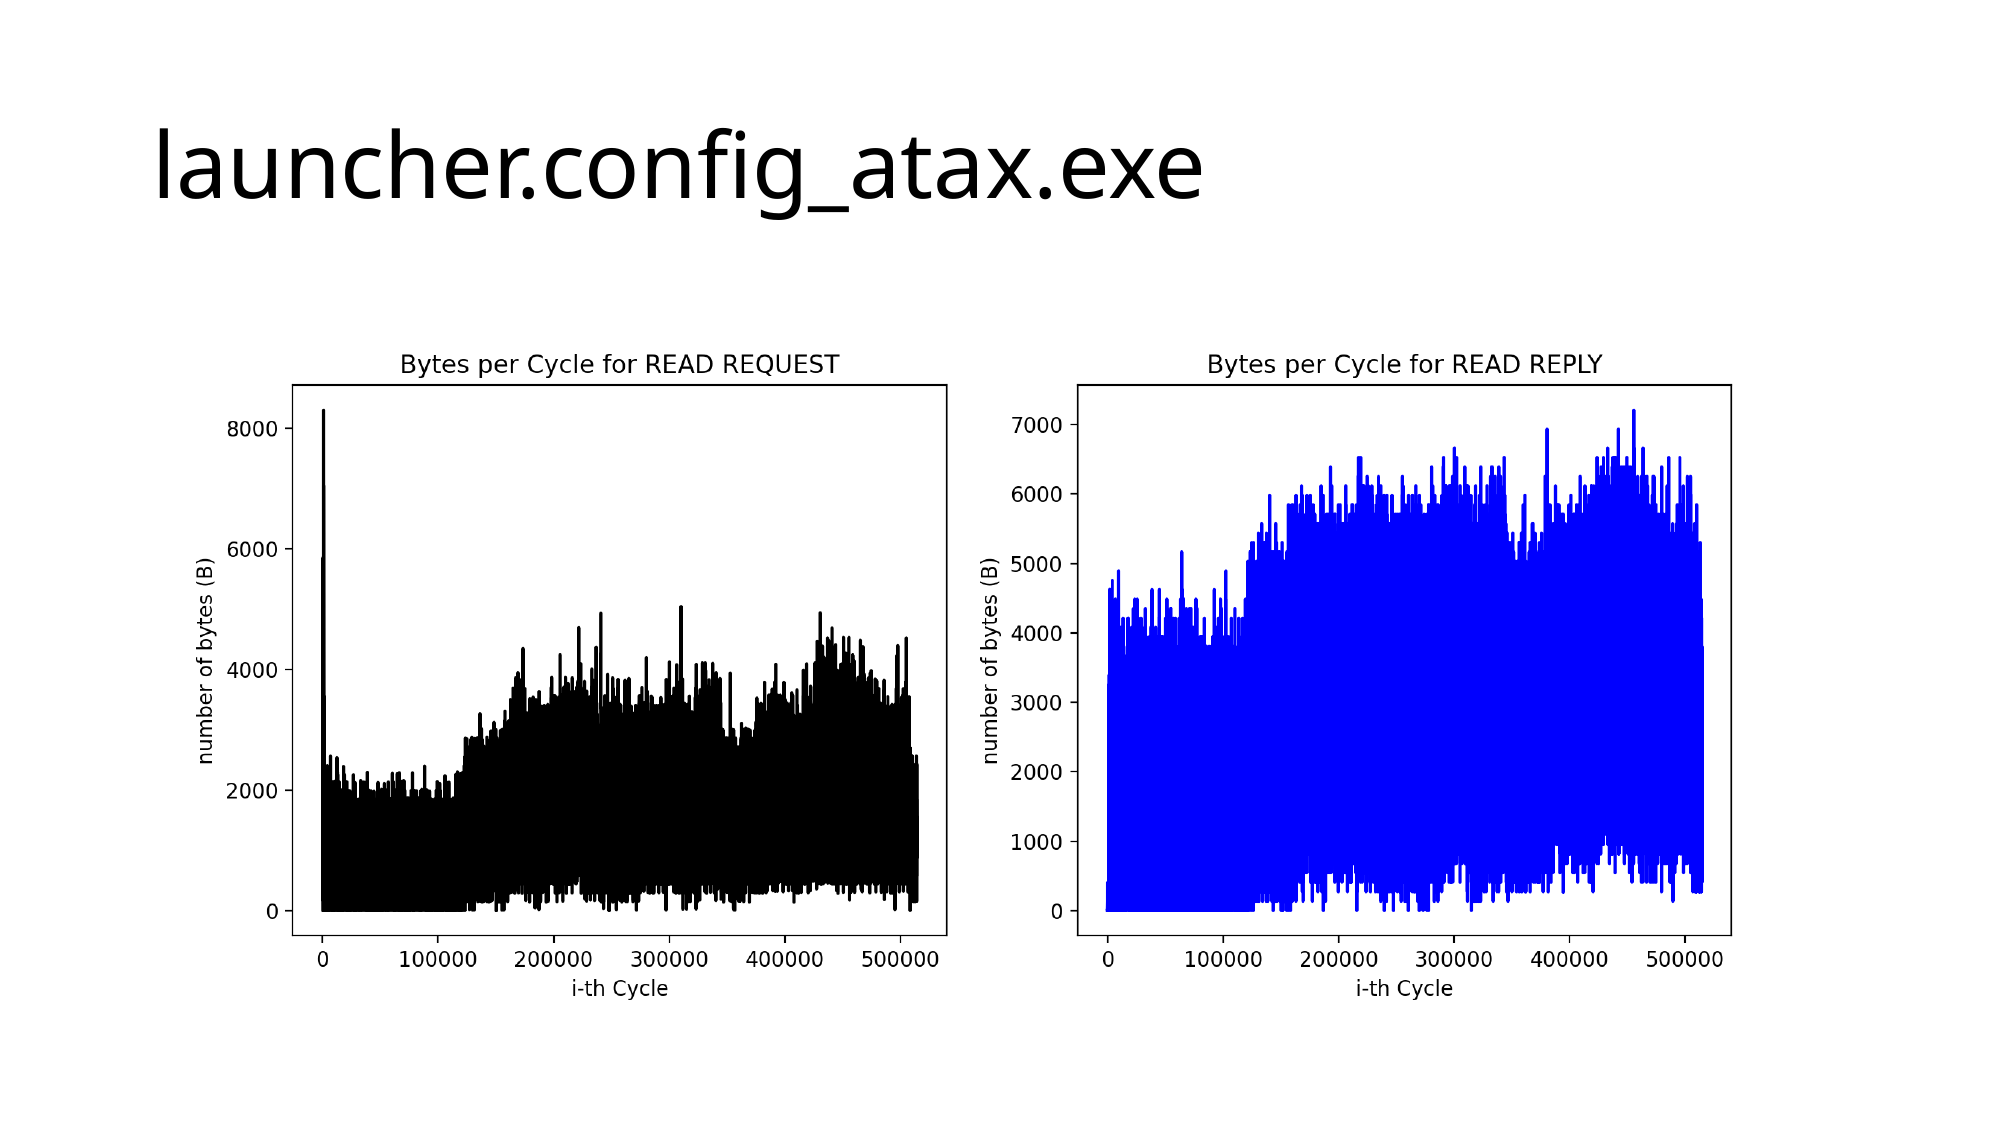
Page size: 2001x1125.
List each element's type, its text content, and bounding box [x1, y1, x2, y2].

title launcher.config_atax.exe [137, 59, 1863, 278]
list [170, 299, 1830, 1014]
